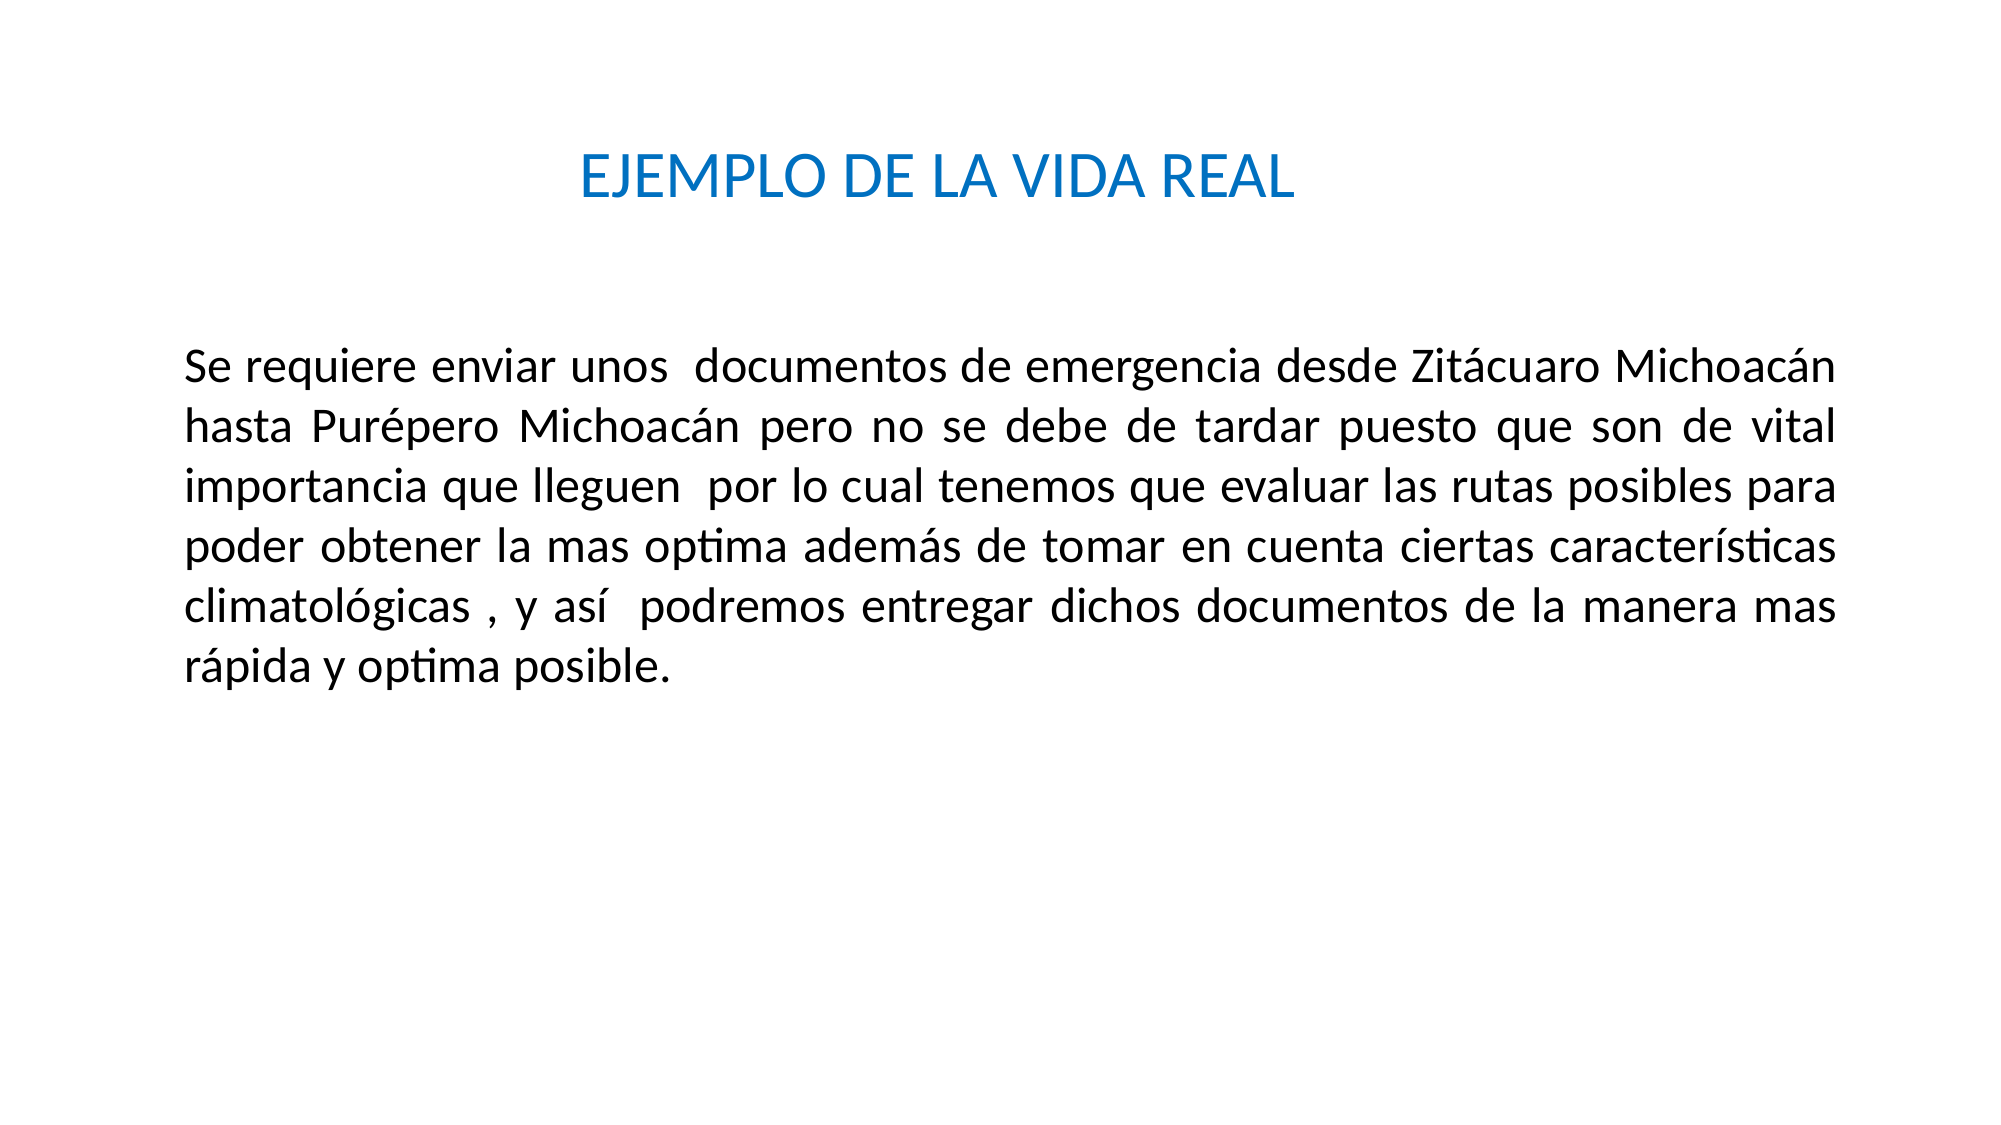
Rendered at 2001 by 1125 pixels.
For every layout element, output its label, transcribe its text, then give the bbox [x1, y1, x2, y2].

text_box Se requiere enviar unos documentos de emergencia desde Zitácuaro Michoacán hasta Purépero Michoacán pero no se debe de tardar puesto que son de vital importancia que lleguen por lo cual tenemos que evaluar las rutas posibles para poder obtener la mas optima además de tomar en cuenta ciertas características climatológicas , y así podremos entregar dichos documentos de la manera mas rápida y optima posible. [169, 324, 1853, 700]
text_box EJEMPLO DE LA VIDA REAL [326, 123, 1549, 219]
